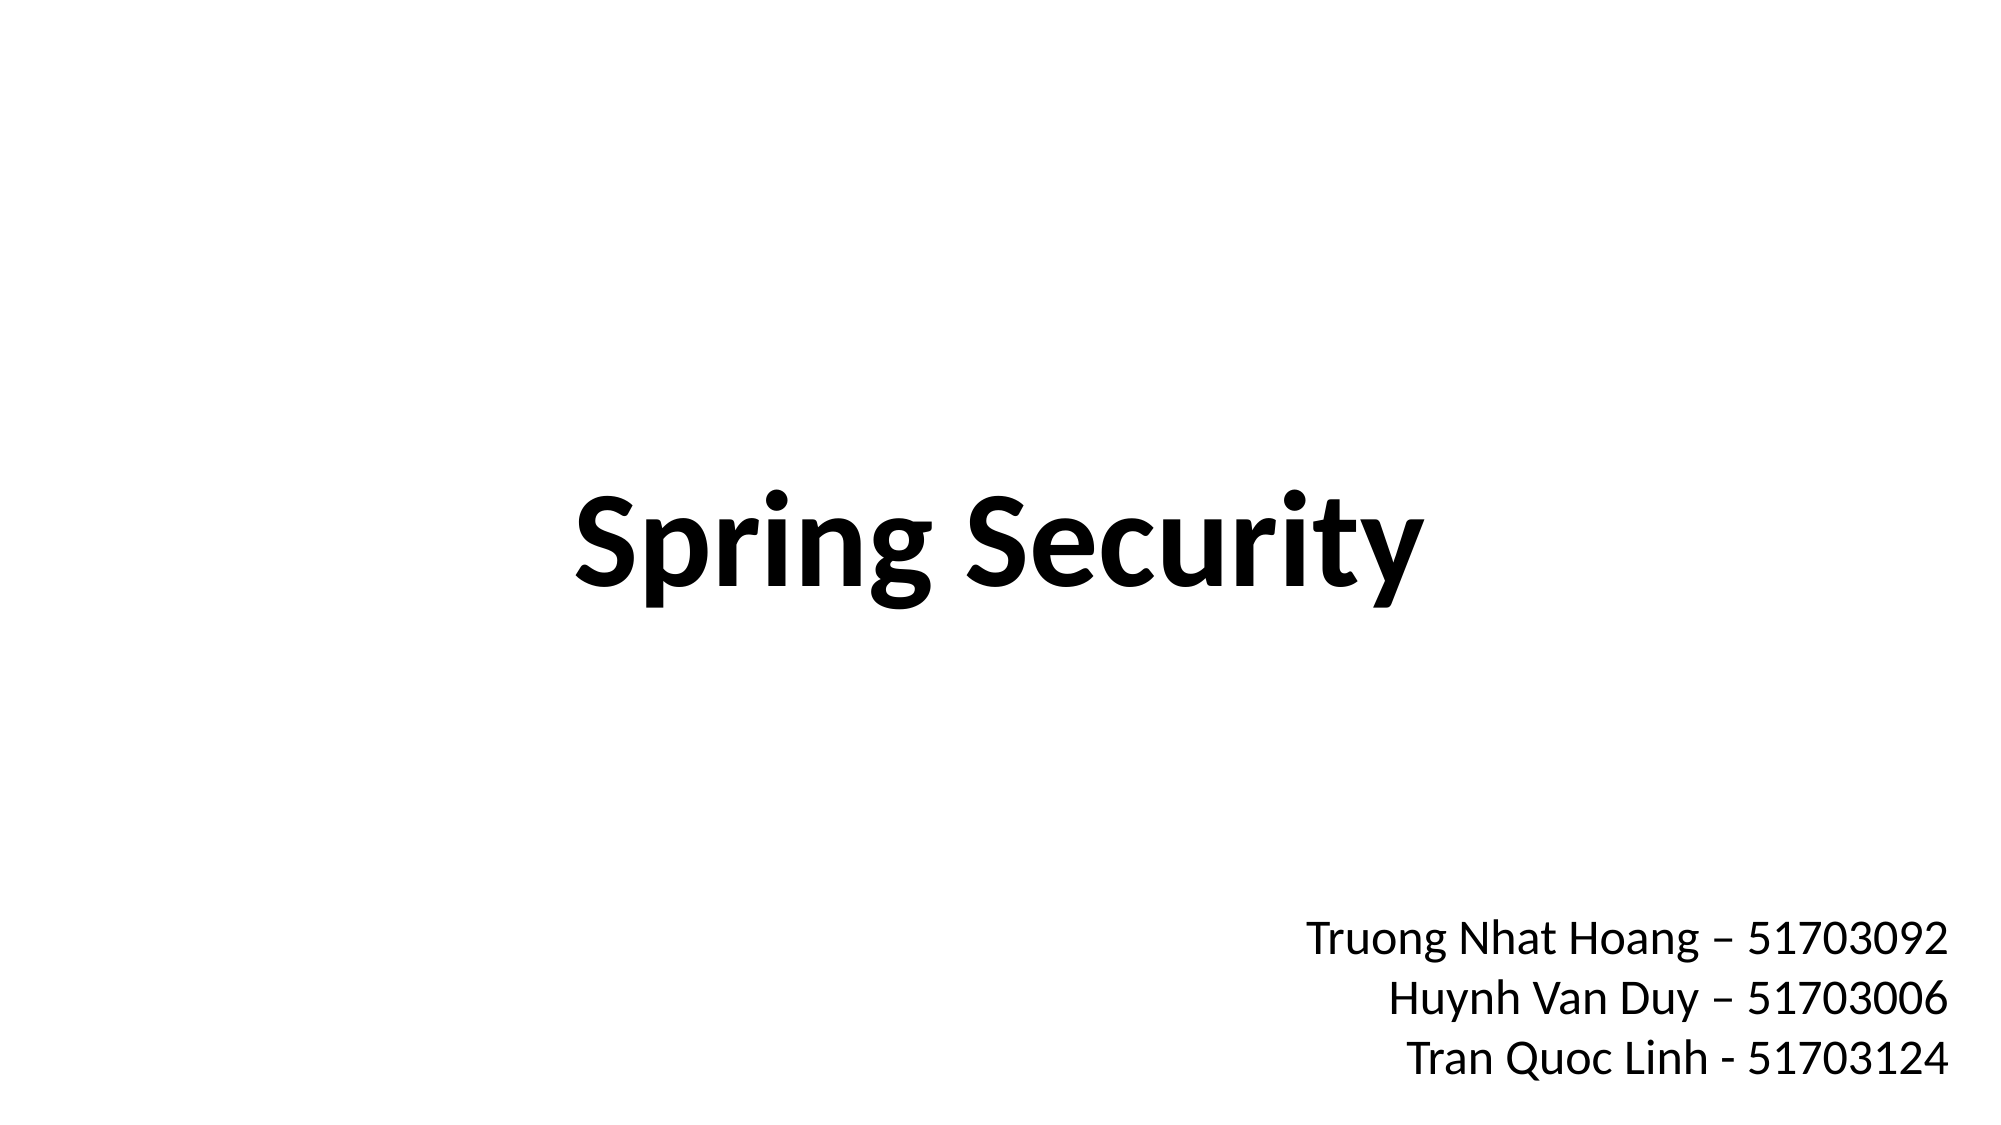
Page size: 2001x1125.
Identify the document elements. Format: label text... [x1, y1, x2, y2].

text_box Truong Nhat Hoang – 51703092 Huynh Van Duy – 51703006 Tran Quoc Linh - 51703124 [1290, 896, 1964, 1092]
text_box Spring Security [558, 441, 1442, 622]
